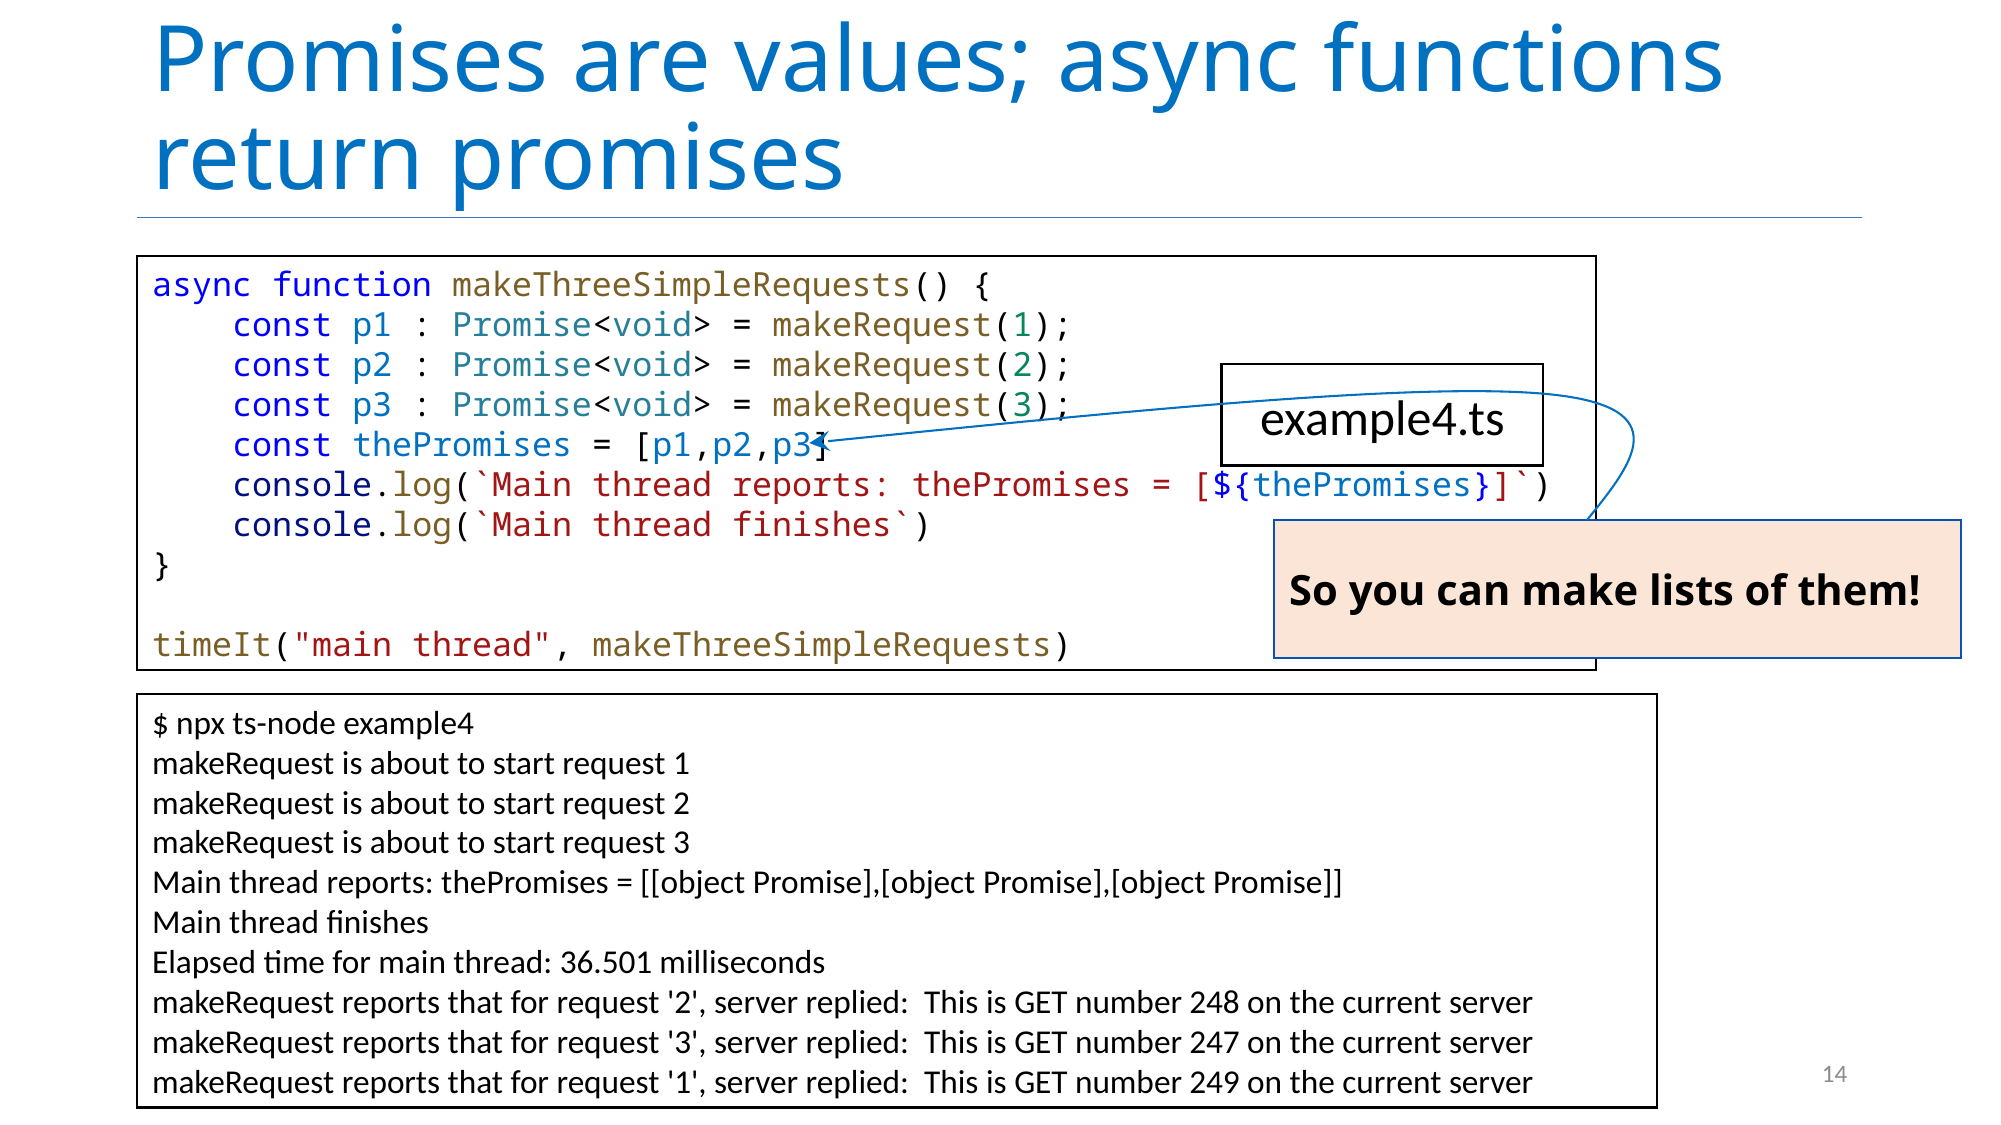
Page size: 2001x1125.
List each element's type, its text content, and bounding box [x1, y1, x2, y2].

text_box async function makeThreeSimpleRequests() { const p1 : Promise<void> = makeRequest(1); const p2 : Promise<void> = makeRequest(2); const p3 : Promise<void> = makeRequest(3); const thePromises = [p1,p2,p3] console.log(`Main thread reports: thePromises = [${thePromises}]`) console.log(`Main thread finishes`) } timeIt("main thread", makeThreeSimpleRequests) [136, 255, 1597, 671]
text_box [809, 390, 1635, 521]
text_box example4.ts [1220, 363, 1544, 402]
text_box $ npx ts-node example4 makeRequest is about to start request 1 makeRequest is about to start request 2 makeRequest is about to start request 3 Main thread reports: thePromises = [[object Promise],[object Promise],[object Promise]] Main thread finishes Elapsed time for main thread: 36.501 milliseconds makeRequest reports that for request '2', server replied: This is GET number 248 on the current server makeRequest reports that for request '3', server replied: This is GET number 247 on the current server makeRequest reports that for request '1', server replied: This is GET number 249 on the current server [136, 693, 1658, 1109]
title Promises are values; async functions return promises [137, 0, 1863, 218]
text_box So you can make lists of them! [1273, 519, 1962, 659]
slide_number 14 [1658, 1042, 1863, 1103]
